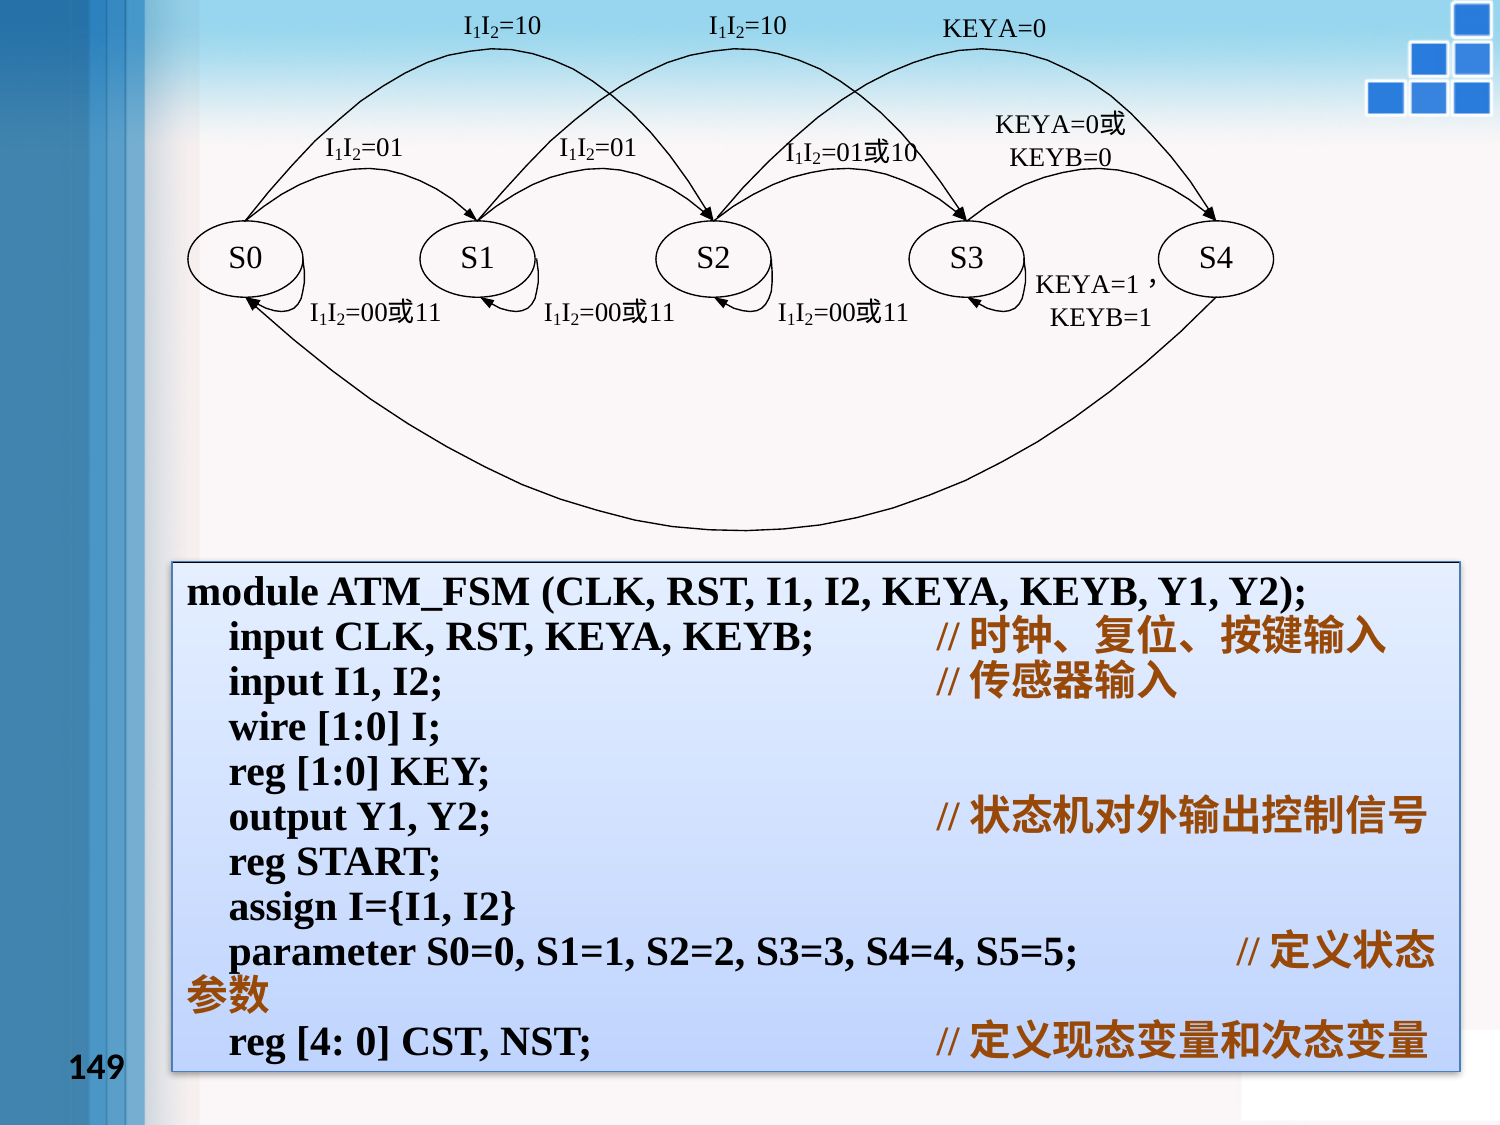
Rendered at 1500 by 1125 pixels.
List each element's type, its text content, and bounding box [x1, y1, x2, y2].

text_box module ATM_FSM (CLK, RST, I1, I2, KEYA, KEYB, Y1, Y2); input CLK, RST, KEYA, KEYB; //时钟、复位、按键输入 input I1, I2; //传感器输入 wire [1:0] I; reg [1:0] KEY; output Y1, Y2; //状态机对外输出控制信号 reg START; assign I={I1, I2} parameter S0=0, S1=1, S2=2, S3=3, S4=4, S5=5; //定义状态参数 reg [4: 0] CST, NST; //定义现态变量和次态变量 [171, 561, 1461, 1072]
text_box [184, 4, 1277, 548]
text_box [1239, 1028, 1500, 1123]
text_box 149 [53, 1035, 148, 1103]
picture [0, 1, 1500, 1125]
